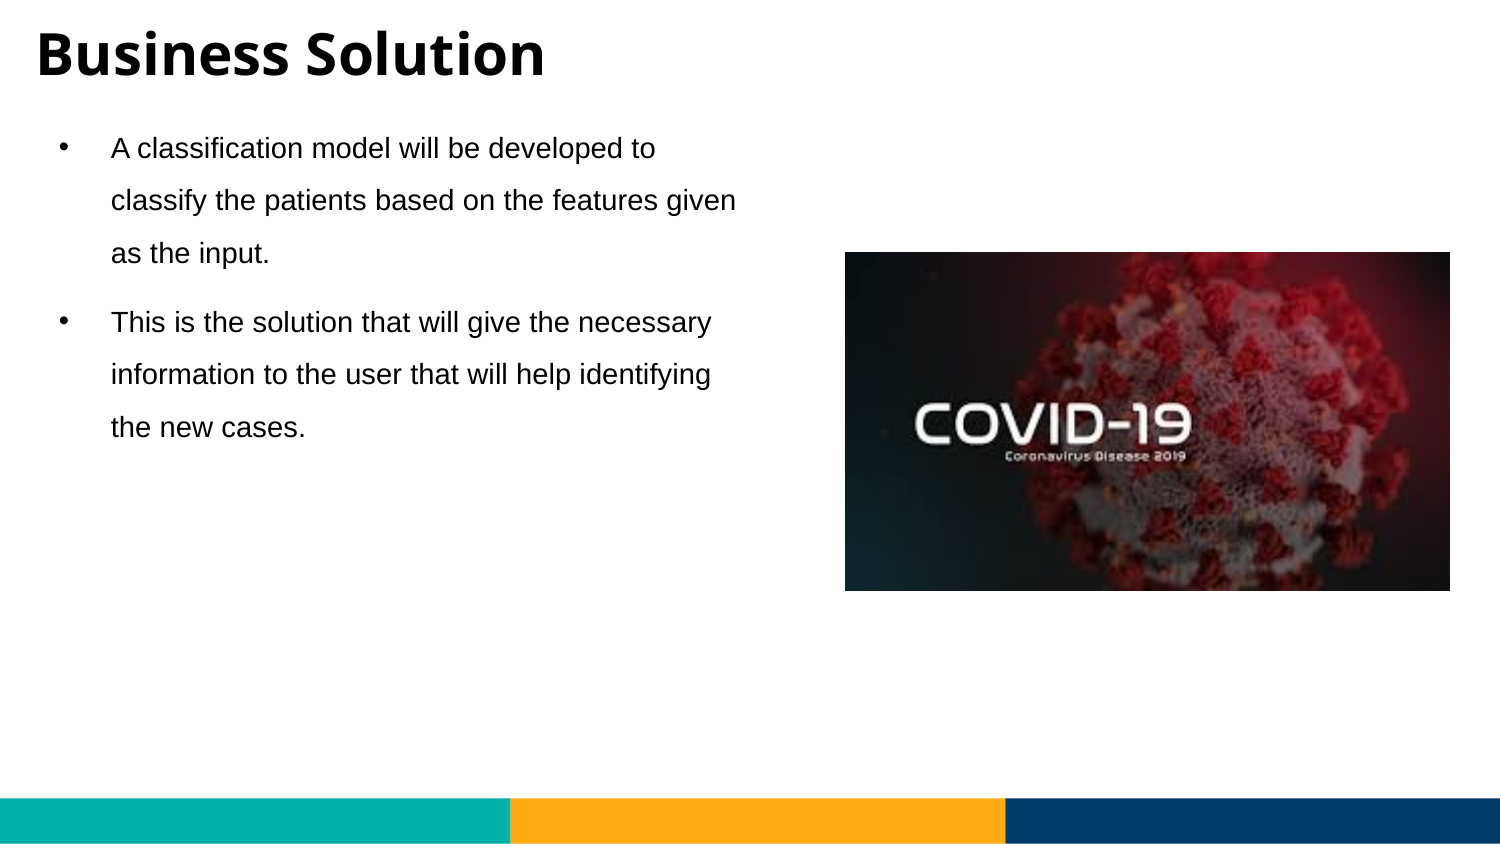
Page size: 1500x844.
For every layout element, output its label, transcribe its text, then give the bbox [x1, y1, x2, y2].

picture [845, 252, 1451, 592]
title Business Solution [24, 18, 1009, 95]
list A classification model will be developed to classify the patients based on the features given as the input. This is the solution that will give the necessary information to the user that will help identifying the new cases. [24, 106, 763, 766]
